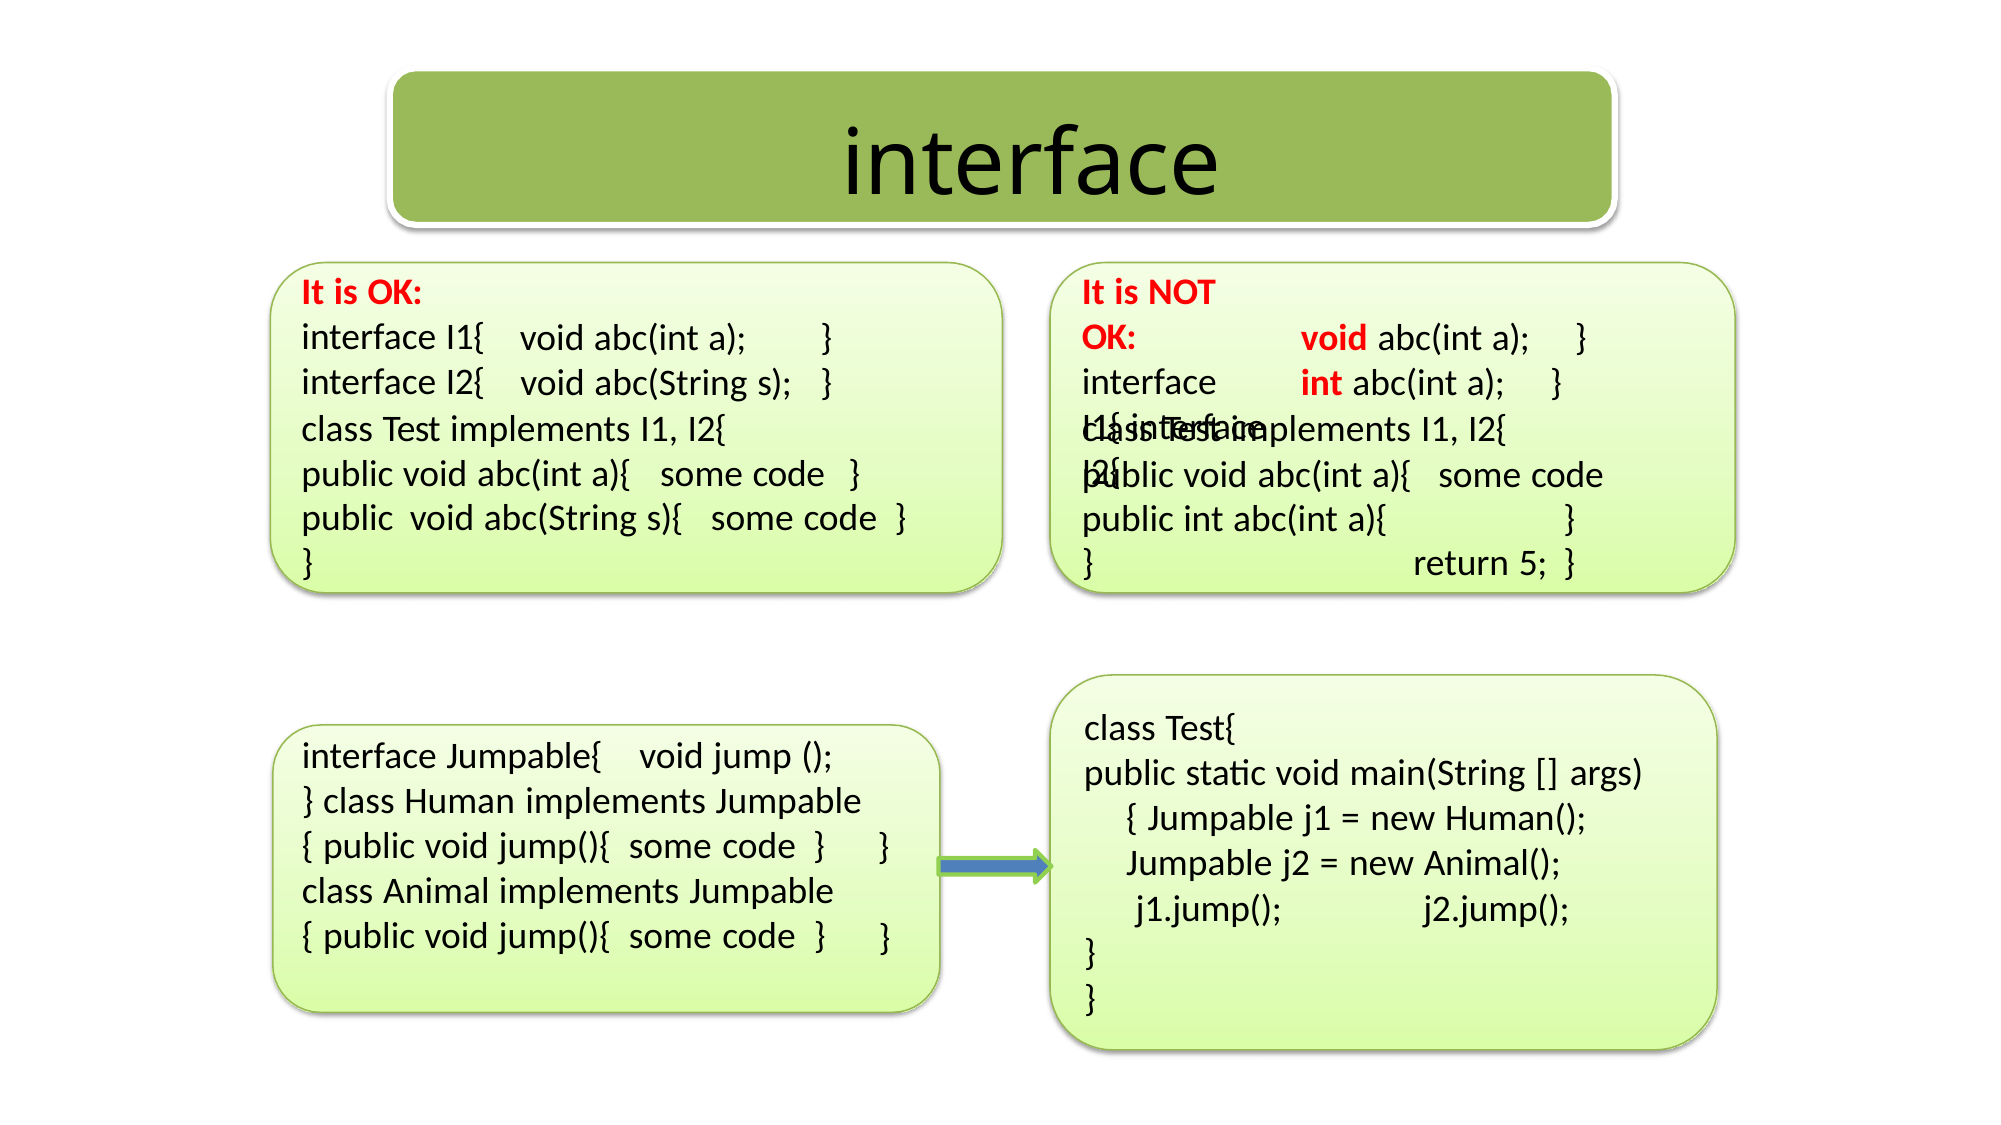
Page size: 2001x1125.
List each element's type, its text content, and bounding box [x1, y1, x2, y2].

title interface [376, 0, 2000, 252]
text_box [381, 64, 1624, 238]
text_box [936, 847, 1054, 885]
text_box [1043, 251, 1743, 619]
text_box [263, 251, 1008, 619]
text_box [1043, 671, 1724, 1060]
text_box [267, 715, 947, 1038]
